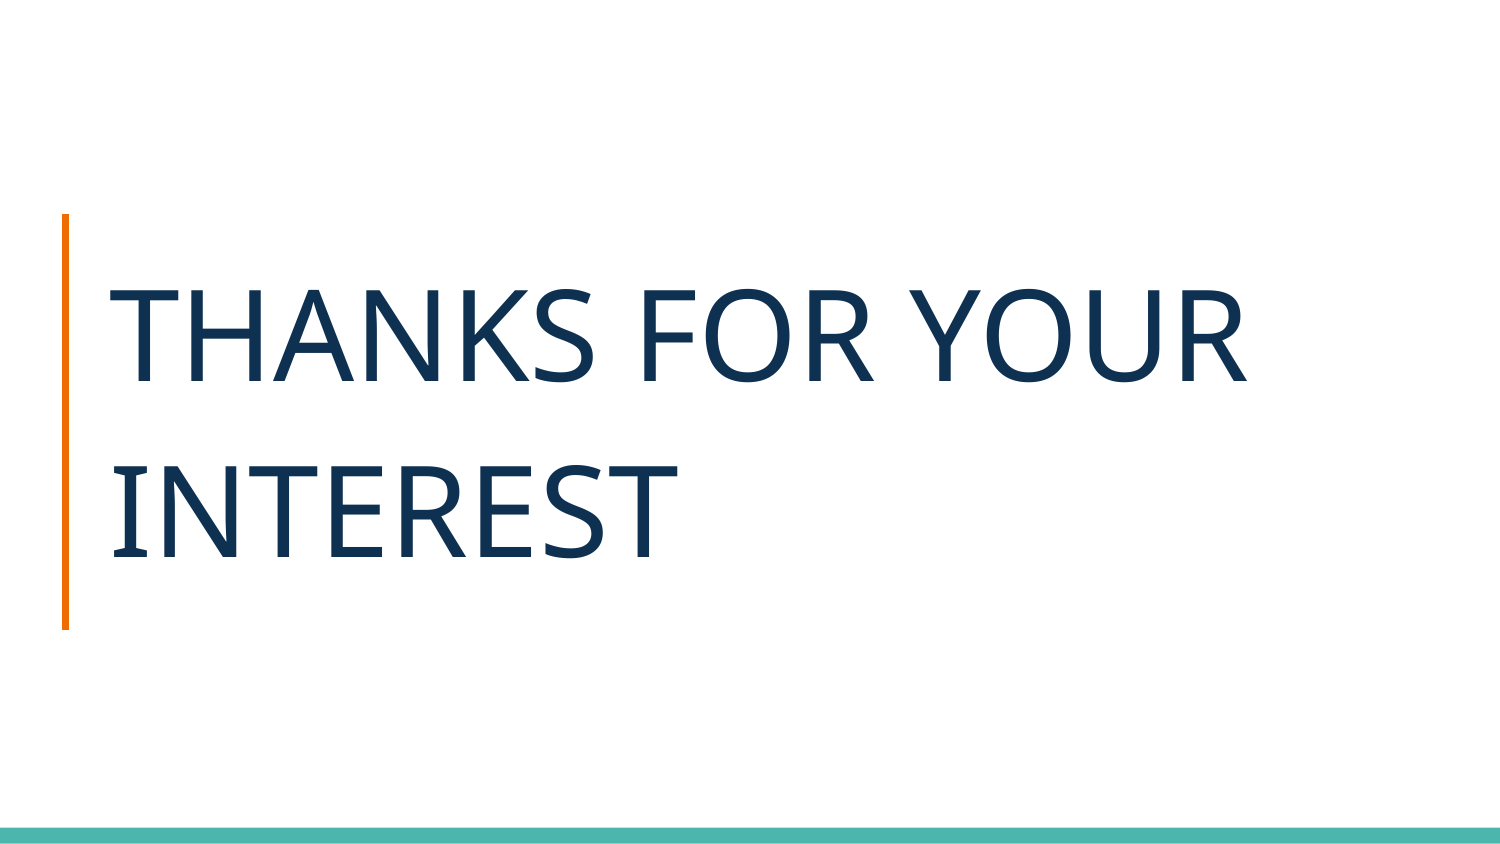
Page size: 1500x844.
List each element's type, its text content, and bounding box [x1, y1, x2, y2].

text_box THANKS FOR YOUR INTEREST [94, 216, 1413, 627]
